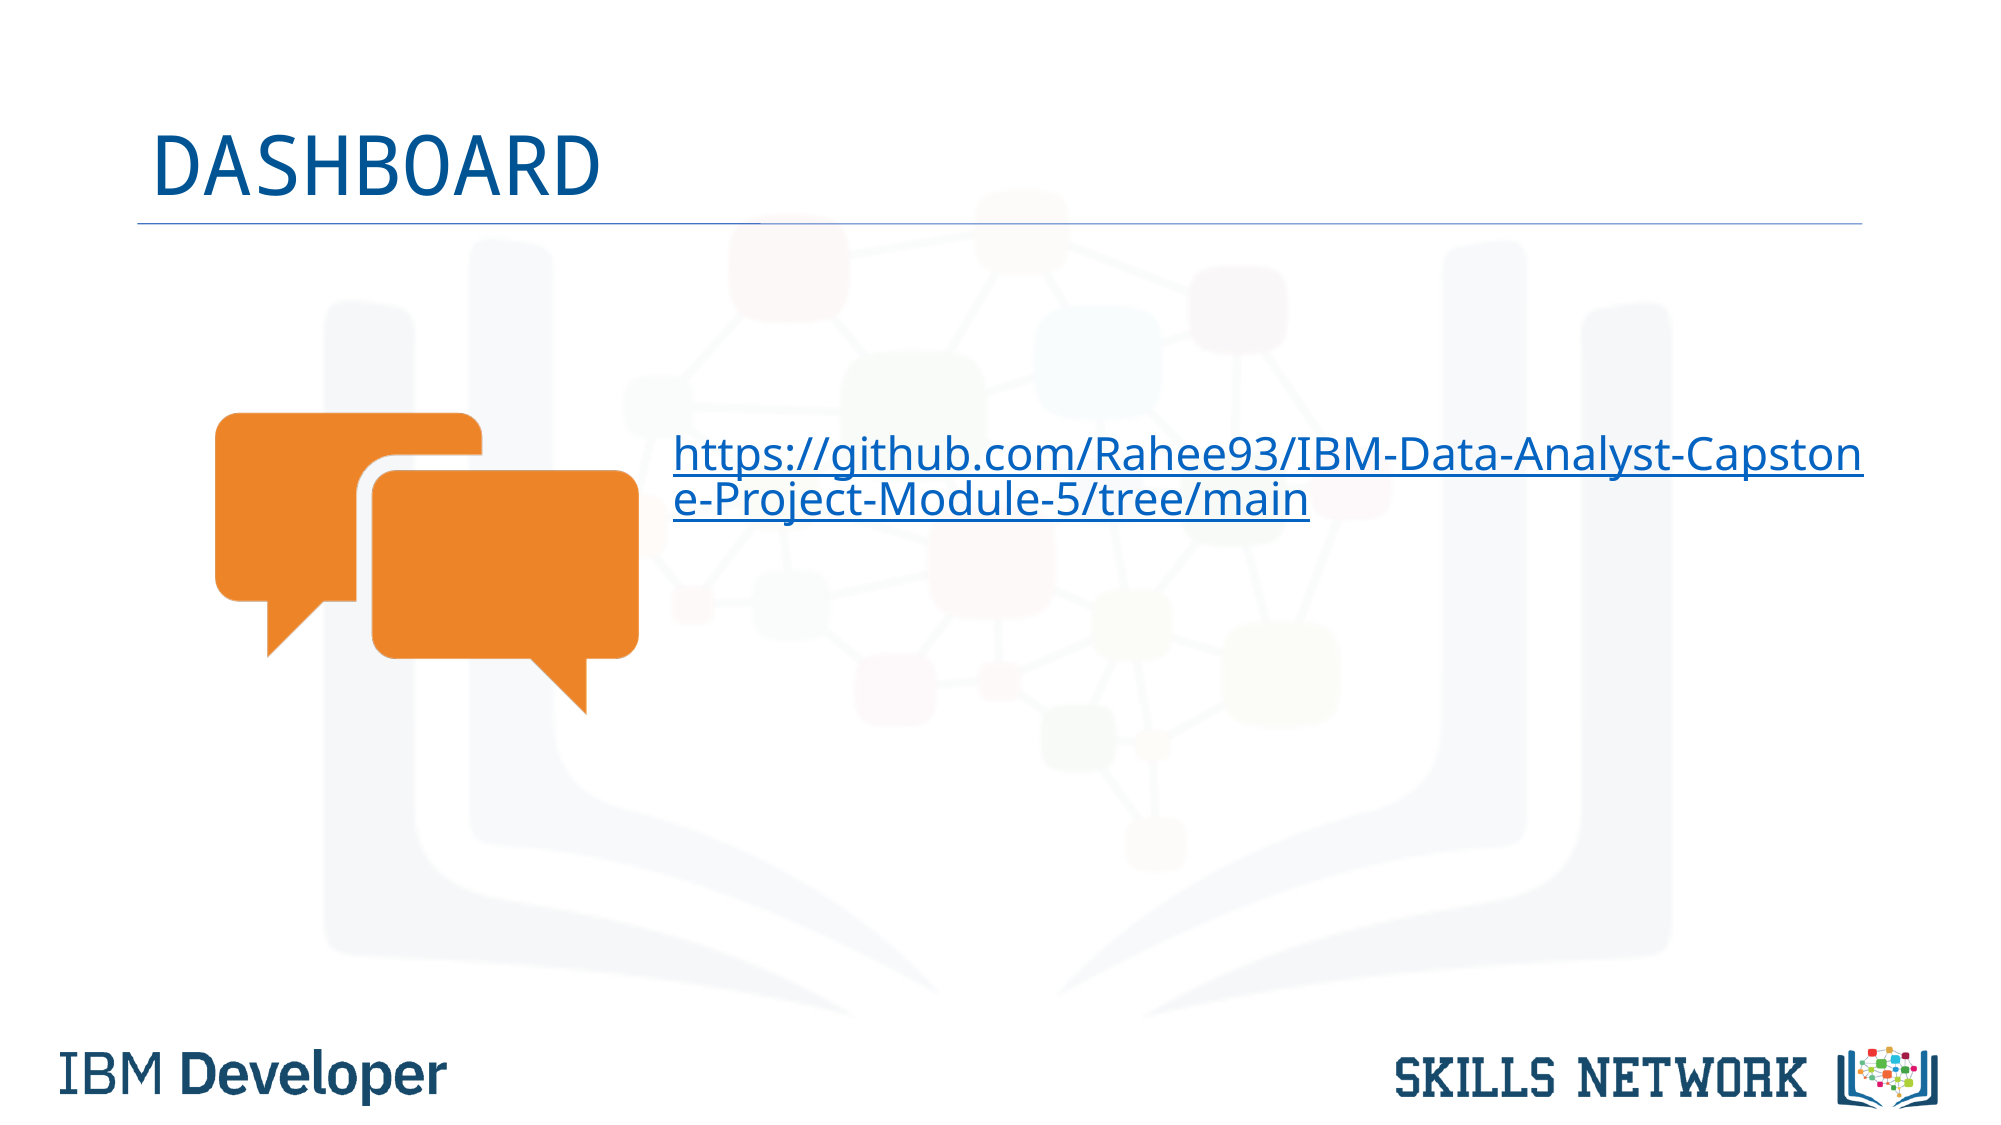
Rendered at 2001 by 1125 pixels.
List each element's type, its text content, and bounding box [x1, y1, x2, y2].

picture [176, 311, 678, 813]
picture [1390, 1045, 1945, 1111]
list https://github.com/Rahee93/IBM-Data-Analyst-Capstone-Project-Module-5/tree/main [657, 417, 1887, 814]
picture [55, 1045, 459, 1108]
title DASHBOARD [137, 59, 1863, 278]
